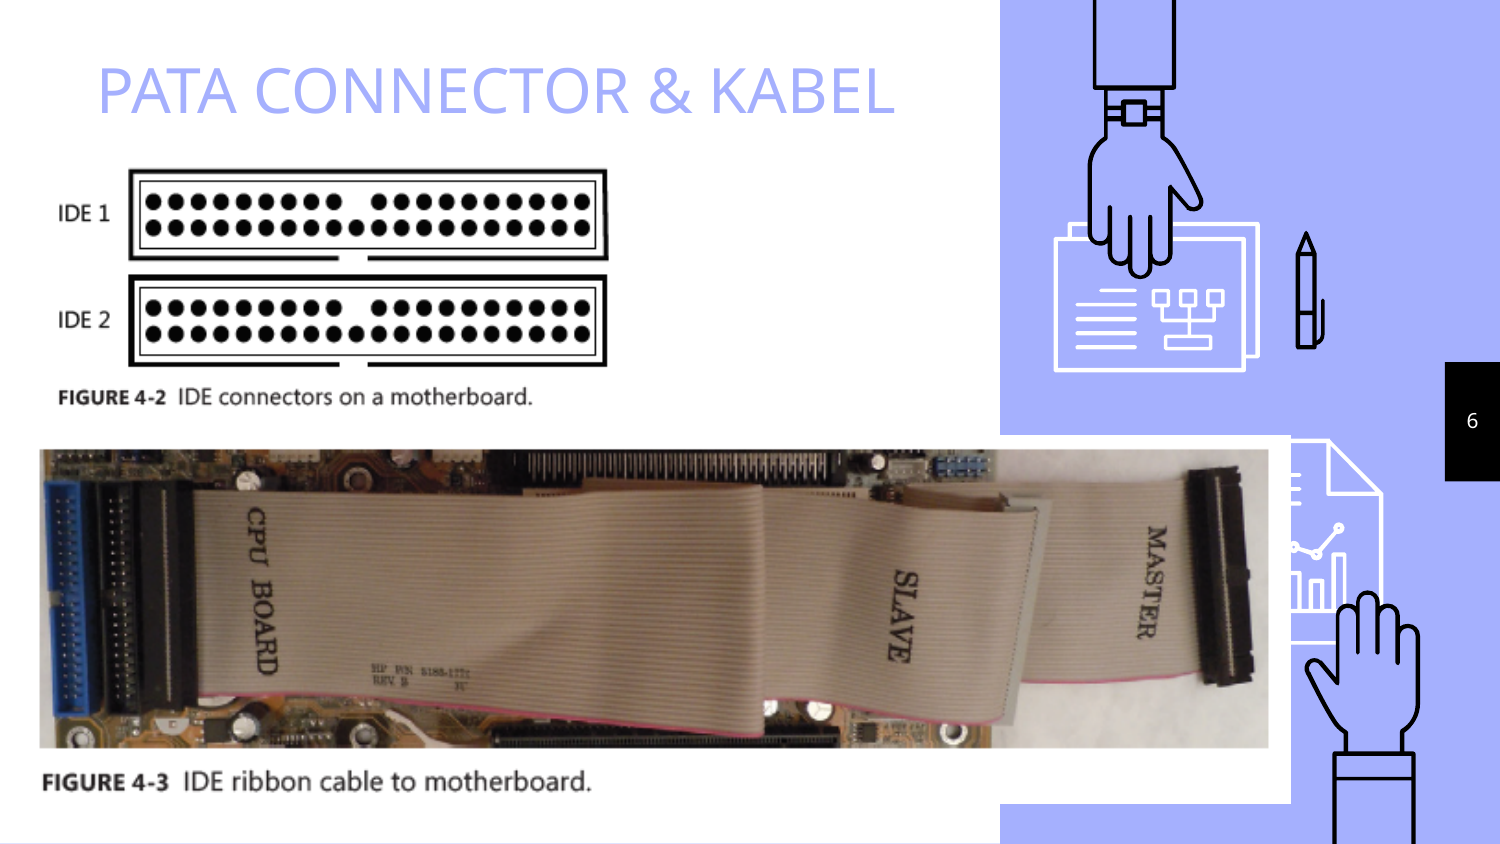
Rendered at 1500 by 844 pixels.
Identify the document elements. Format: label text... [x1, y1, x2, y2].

picture [29, 435, 1291, 805]
picture [54, 154, 634, 423]
slide_number 6 [1444, 362, 1500, 482]
title PATA CONNECTOR & KABEL [75, 56, 918, 142]
